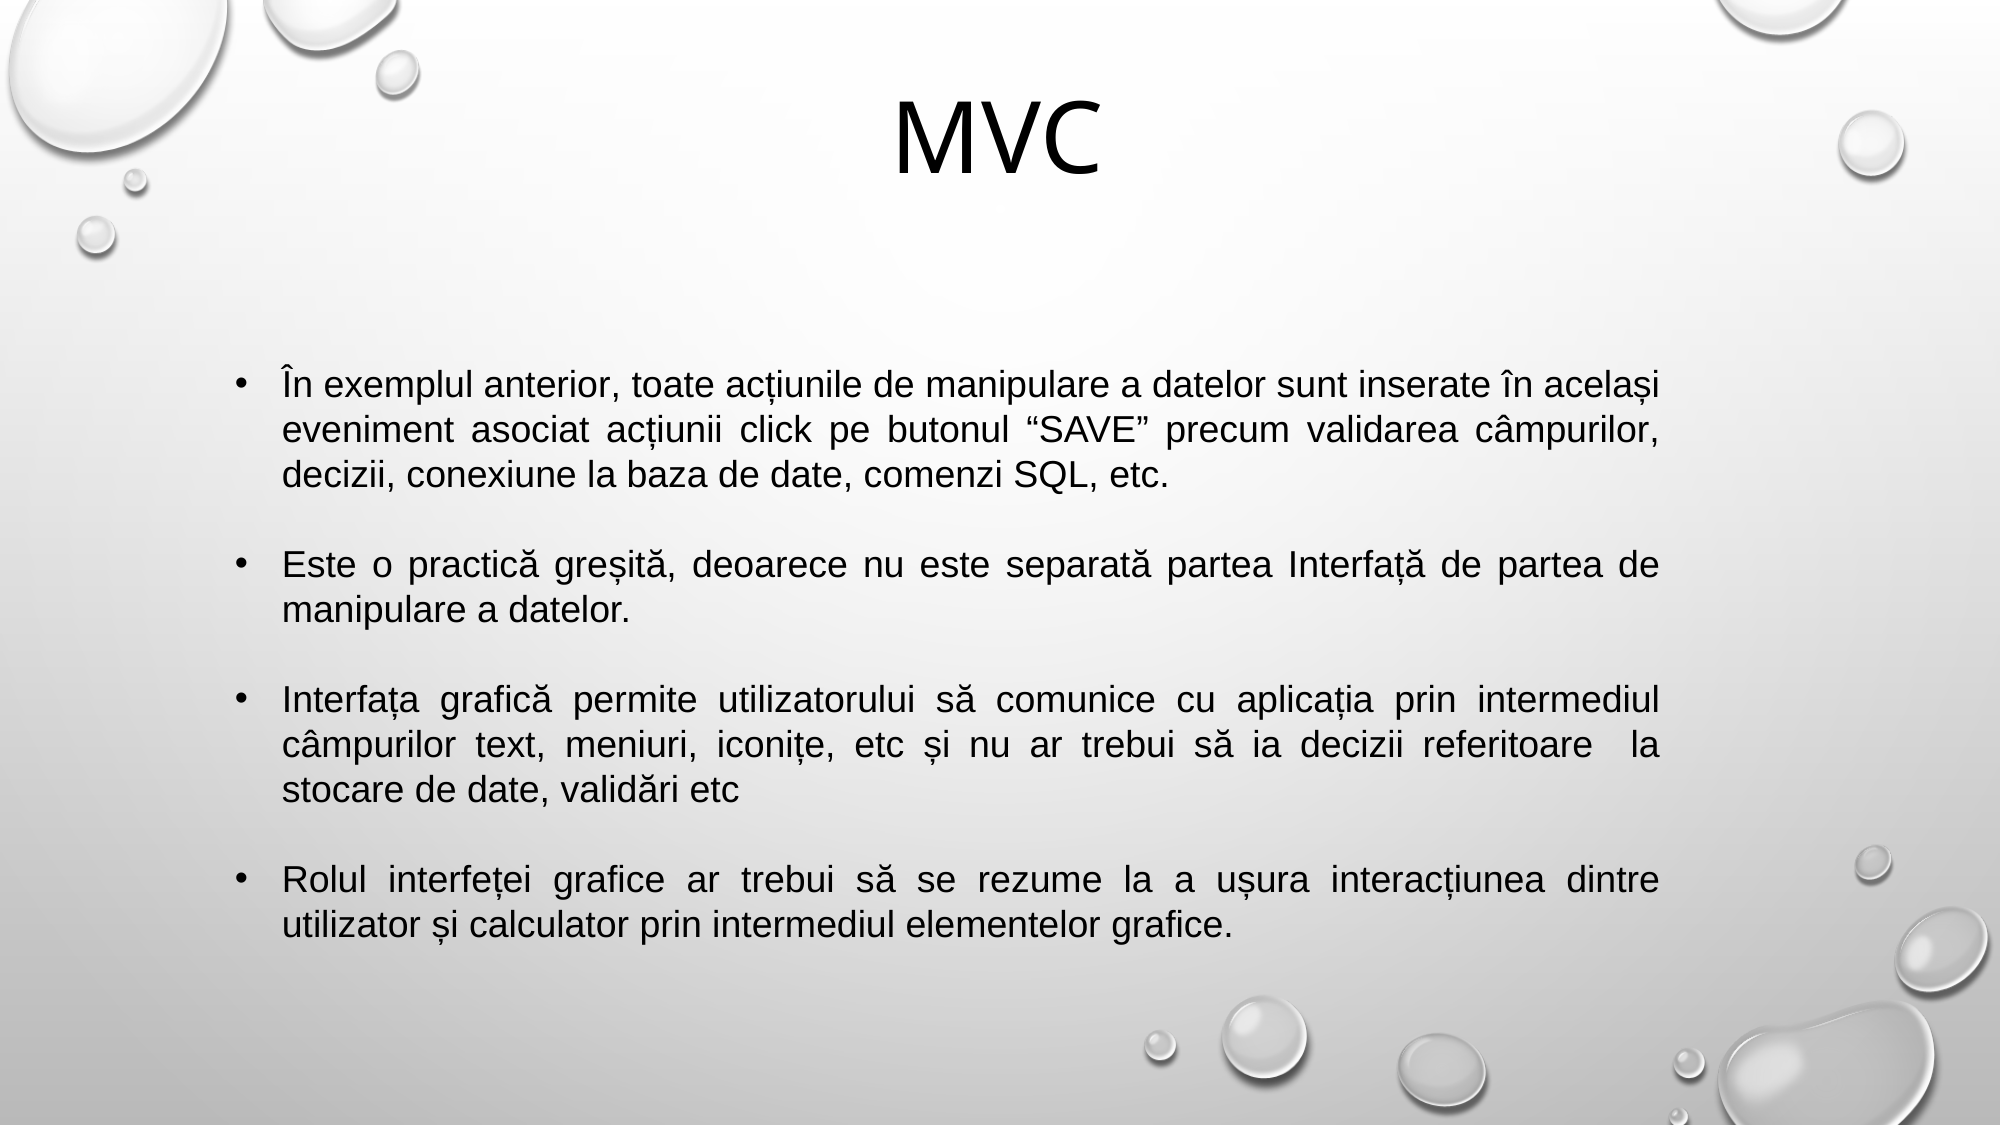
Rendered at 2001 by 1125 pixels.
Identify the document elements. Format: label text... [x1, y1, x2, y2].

picture [0, 0, 2000, 1125]
text_box MVC [146, 60, 1848, 203]
text_box În exemplul anterior, toate acțiunile de manipulare a datelor sunt inserate în același eveniment asociat acțiunii click pe butonul “SAVE” precum validarea câmpurilor, decizii, conexiune la baza de date, comenzi SQL, etc. Este o practică greșită, deoarece nu este separată partea Interfață de partea de manipulare a datelor. Interfața grafică permite utilizatorului să comunice cu aplicația prin intermediul câmpurilor text, meniuri, iconițe, etc și nu ar trebui să ia decizii referitoare la stocare de date, validări etc Rolul interfeței grafice ar trebui să se rezume la a ușura interacțiunea dintre utilizator și calculator prin intermediul elementelor grafice. [220, 352, 1675, 998]
